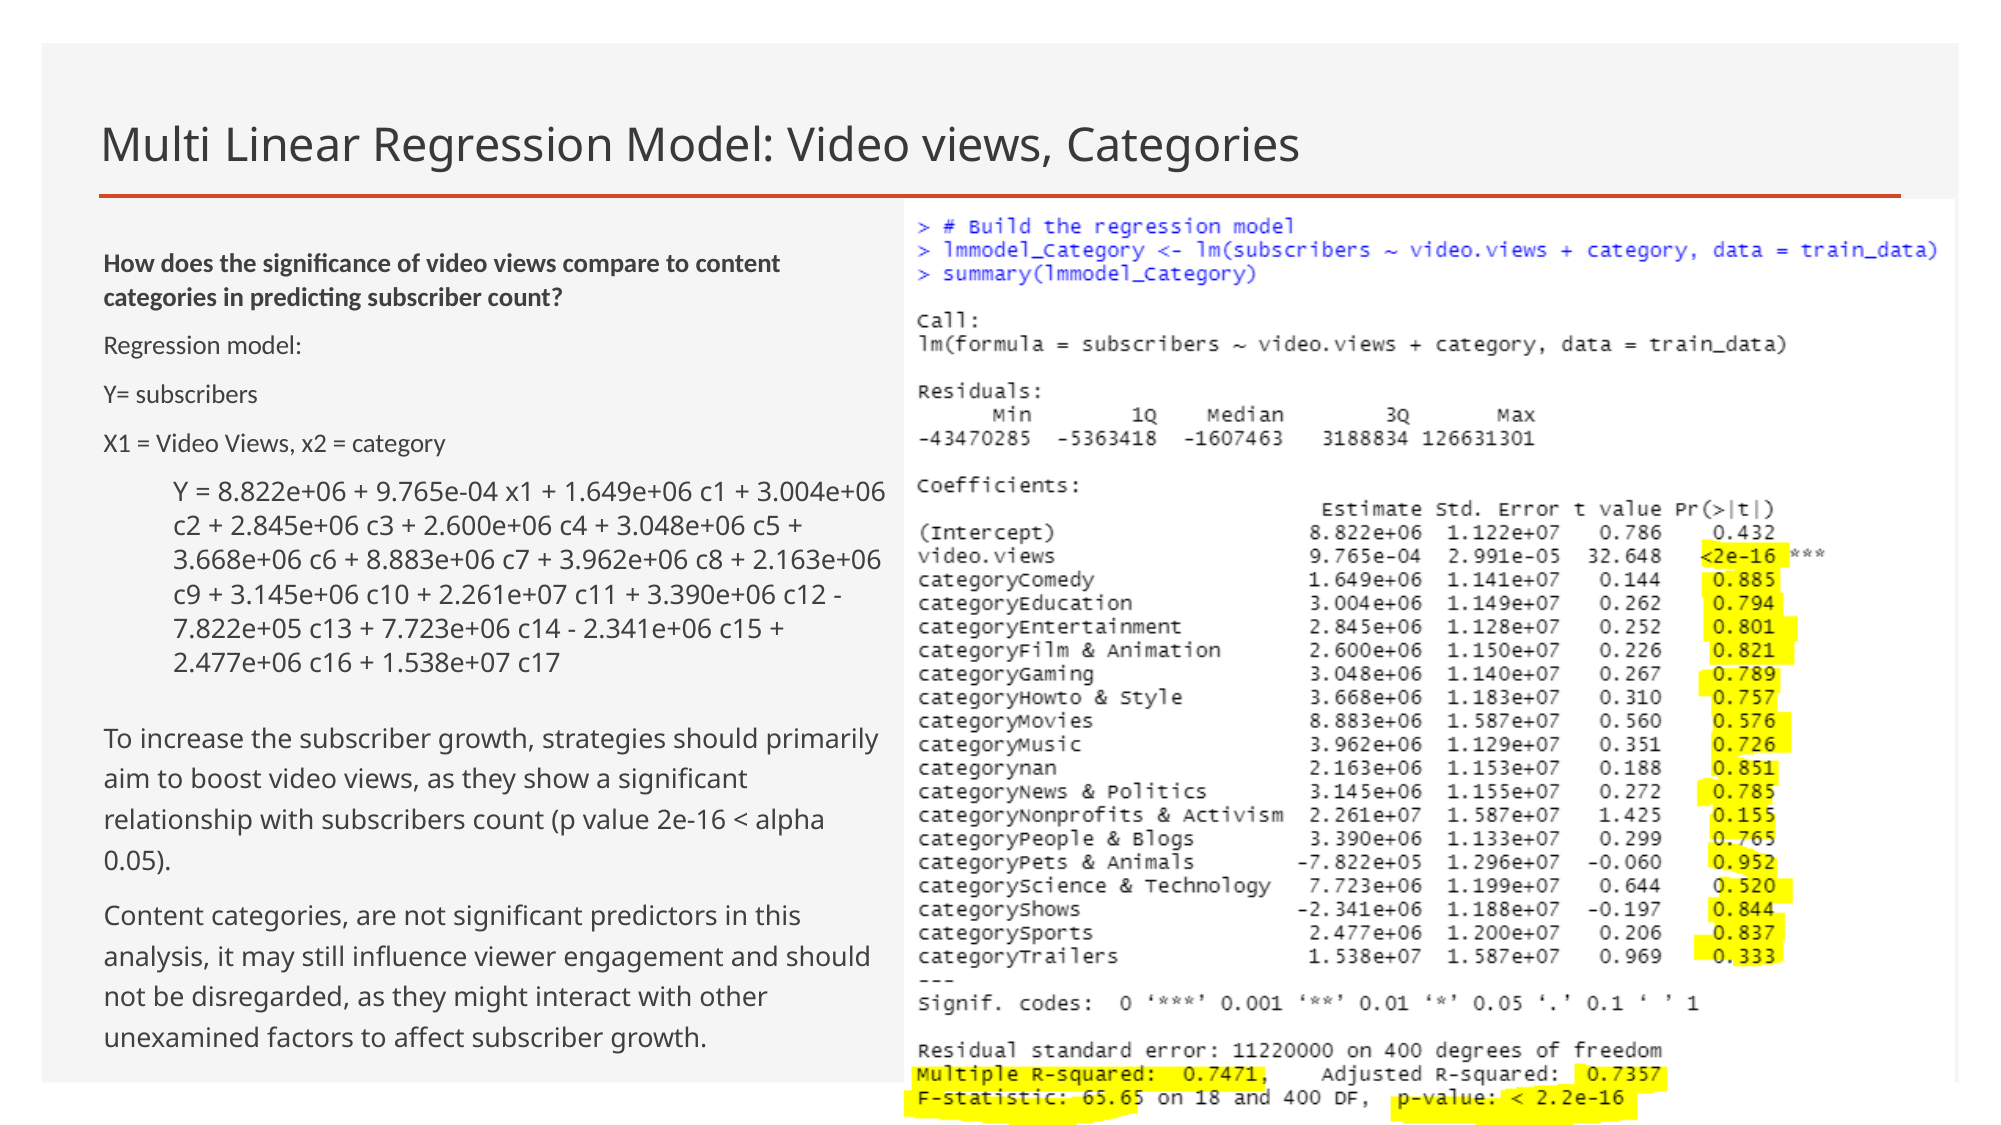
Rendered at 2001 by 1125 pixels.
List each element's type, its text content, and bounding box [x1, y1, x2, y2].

list How does the significance of video views compare to content categories in predicting subscriber count? Regression model: Y= subscribers X1 = Video Views, x2 = category Y = 8.822e+06 + 9.765e-04 x1 + 1.649e+06 c1 + 3.004e+06 c2 + 2.845e+06 c3 + 2.600e+06 c4 + 3.048e+06 c5 + 3.668e+06 c6 + 8.883e+06 c7 + 3.962e+06 c8 + 2.163e+06 c9 + 3.145e+06 c10 + 2.261e+07 c11 + 3.390e+06 c12 - 7.822e+05 c13 + 7.723e+06 c14 - 2.341e+06 c15 + 2.477e+06 c16 + 1.538e+07 c17 To increase the subscriber growth, strategies should primarily aim to boost video views, as they show a significant relationship with subscribers count (p value 2e-16 < alpha 0.05). Content categories, are not significant predictors in this analysis, it may still influence viewer engagement and should not be disregarded, as they might interact with other unexamined factors to affect subscriber growth. [88, 235, 904, 1075]
picture [904, 199, 1955, 1125]
title Multi Linear Regression Model: Video views, Categories [85, 73, 1574, 179]
